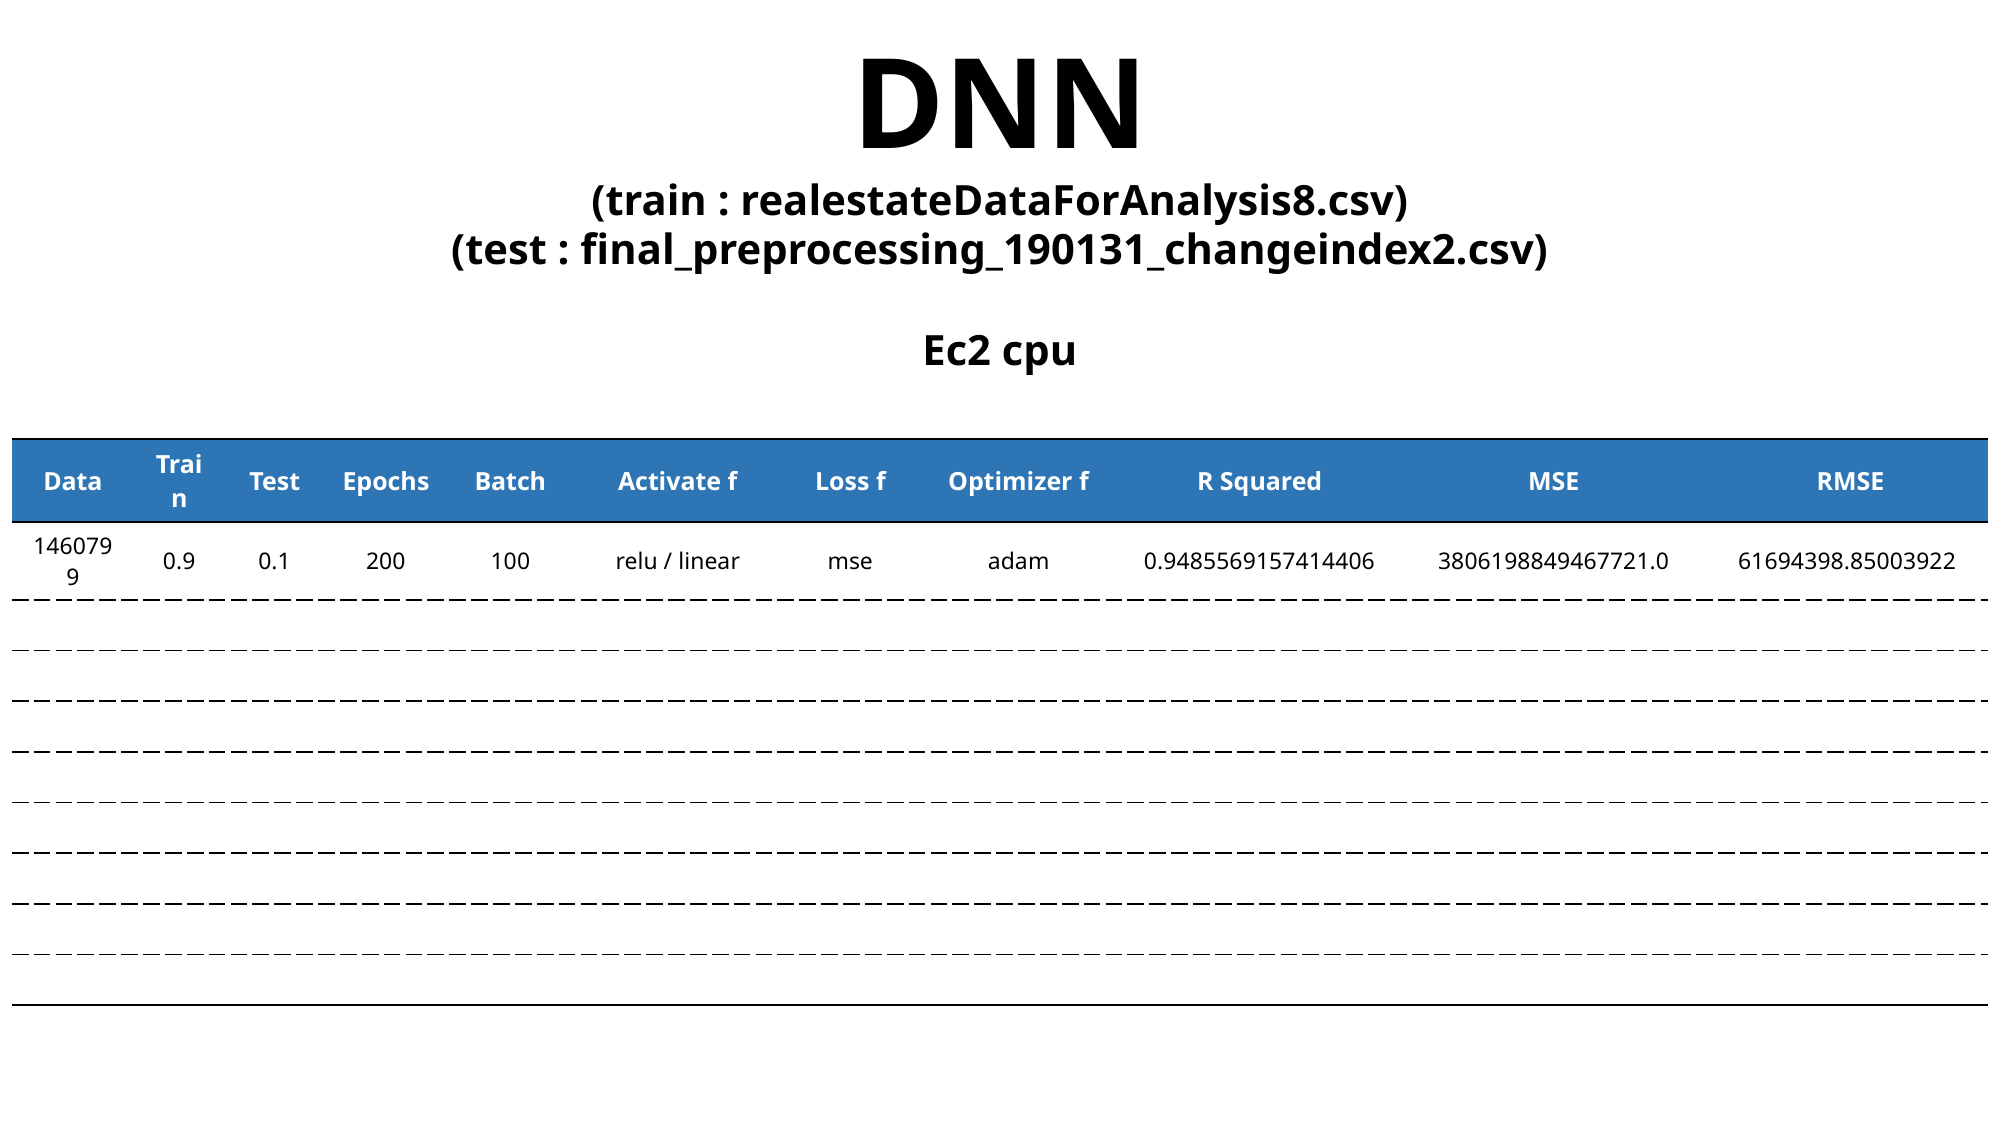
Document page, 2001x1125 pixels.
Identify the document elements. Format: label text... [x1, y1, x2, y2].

table_cell [12, 600, 134, 650]
table_cell 100 [447, 523, 574, 600]
table_header Batch [447, 440, 574, 521]
table_cell [12, 701, 134, 752]
table_cell [325, 600, 447, 650]
table_cell [1118, 600, 1401, 650]
table_cell 3806198849467721.0 [1401, 523, 1707, 600]
table_cell [134, 752, 224, 802]
table_cell [325, 853, 447, 904]
table_cell [224, 853, 325, 904]
table_cell [447, 600, 574, 650]
table_cell [782, 701, 919, 752]
table_cell [1118, 853, 1401, 904]
table_cell [325, 954, 447, 1004]
table_cell 0.9485569157414406 [1118, 523, 1401, 600]
table_cell [919, 752, 1118, 802]
table_cell [1118, 904, 1401, 954]
table_cell [325, 802, 447, 853]
table_cell [12, 802, 134, 853]
table_cell [134, 904, 224, 954]
table_cell [224, 752, 325, 802]
table_header Optimizer f [919, 440, 1118, 521]
table_cell mse [782, 523, 919, 600]
table_cell [782, 853, 919, 904]
table_cell [325, 701, 447, 752]
table_cell [1401, 600, 1707, 650]
table_cell [1707, 802, 1988, 853]
table_header Train [134, 440, 224, 521]
table_cell [574, 752, 782, 802]
table_cell [1707, 904, 1988, 954]
table_cell [447, 802, 574, 853]
table_cell [134, 650, 224, 701]
table_cell [1707, 954, 1988, 1004]
table_cell [574, 802, 782, 853]
table_cell [1707, 701, 1988, 752]
table_cell [134, 600, 224, 650]
table_cell [1401, 853, 1707, 904]
table_cell adam [919, 523, 1118, 600]
table_cell [447, 853, 574, 904]
table_header R Squared [1118, 440, 1401, 521]
table_header Test [224, 440, 325, 521]
table_cell [1401, 752, 1707, 802]
table_cell [224, 650, 325, 701]
table_header RMSE [1707, 440, 1988, 521]
table_cell [782, 600, 919, 650]
table_cell [919, 600, 1118, 650]
table_cell [447, 954, 574, 1004]
table_cell [919, 650, 1118, 701]
table_cell [782, 650, 919, 701]
table_cell [1707, 752, 1988, 802]
table_cell [1118, 701, 1401, 752]
table_header Activate f [574, 440, 782, 521]
table_header Loss f [782, 440, 919, 521]
table_cell 0.1 [224, 523, 325, 600]
table_cell [1707, 600, 1988, 650]
table_cell [447, 904, 574, 954]
table_header MSE [1401, 440, 1707, 521]
table_cell relu / linear [574, 523, 782, 600]
table_cell [919, 954, 1118, 1004]
table_cell [12, 954, 134, 1004]
table_cell [574, 954, 782, 1004]
table_cell [447, 752, 574, 802]
table_cell [224, 954, 325, 1004]
table_cell 0.9 [134, 523, 224, 600]
table_cell [1118, 752, 1401, 802]
table_cell [919, 802, 1118, 853]
table_cell [574, 904, 782, 954]
table_cell [325, 650, 447, 701]
table_cell [919, 853, 1118, 904]
table_cell [12, 904, 134, 954]
table_cell [574, 650, 782, 701]
table_cell 200 [325, 523, 447, 600]
table_header Epochs [325, 440, 447, 521]
table_cell [919, 904, 1118, 954]
table_cell [134, 853, 224, 904]
table_cell [574, 701, 782, 752]
table_cell [919, 701, 1118, 752]
table_cell [447, 650, 574, 701]
table_cell [574, 853, 782, 904]
table_cell [224, 600, 325, 650]
table_cell [1401, 904, 1707, 954]
table_cell [782, 904, 919, 954]
table_cell [12, 752, 134, 802]
table_cell [574, 600, 782, 650]
table_cell [325, 752, 447, 802]
table_cell [782, 954, 919, 1004]
table_header Data [12, 440, 134, 521]
table_cell [1118, 650, 1401, 701]
table_cell [1118, 954, 1401, 1004]
table_cell [224, 701, 325, 752]
table_cell [1401, 802, 1707, 853]
table_cell 1460799 [12, 523, 134, 600]
table_cell [224, 904, 325, 954]
table_cell 61694398.85003922 [1707, 523, 1988, 600]
table_cell [447, 701, 574, 752]
table_cell [134, 701, 224, 752]
table_cell [782, 802, 919, 853]
text_box DNN (train : realestateDataForAnalysis8.csv) (test : final_preprocessing_190131_changeindex2.csv) Ec2 cpu [253, 15, 1747, 381]
table_cell [224, 802, 325, 853]
table_cell [12, 650, 134, 701]
table_cell [134, 802, 224, 853]
table_cell [325, 904, 447, 954]
table_cell [1707, 853, 1988, 904]
table_cell [1118, 802, 1401, 853]
table_cell [134, 954, 224, 1004]
table_cell [1401, 650, 1707, 701]
table_cell [782, 752, 919, 802]
table_cell [1707, 650, 1988, 701]
table_cell [1401, 701, 1707, 752]
table_cell [12, 853, 134, 904]
table_cell [1401, 954, 1707, 1004]
